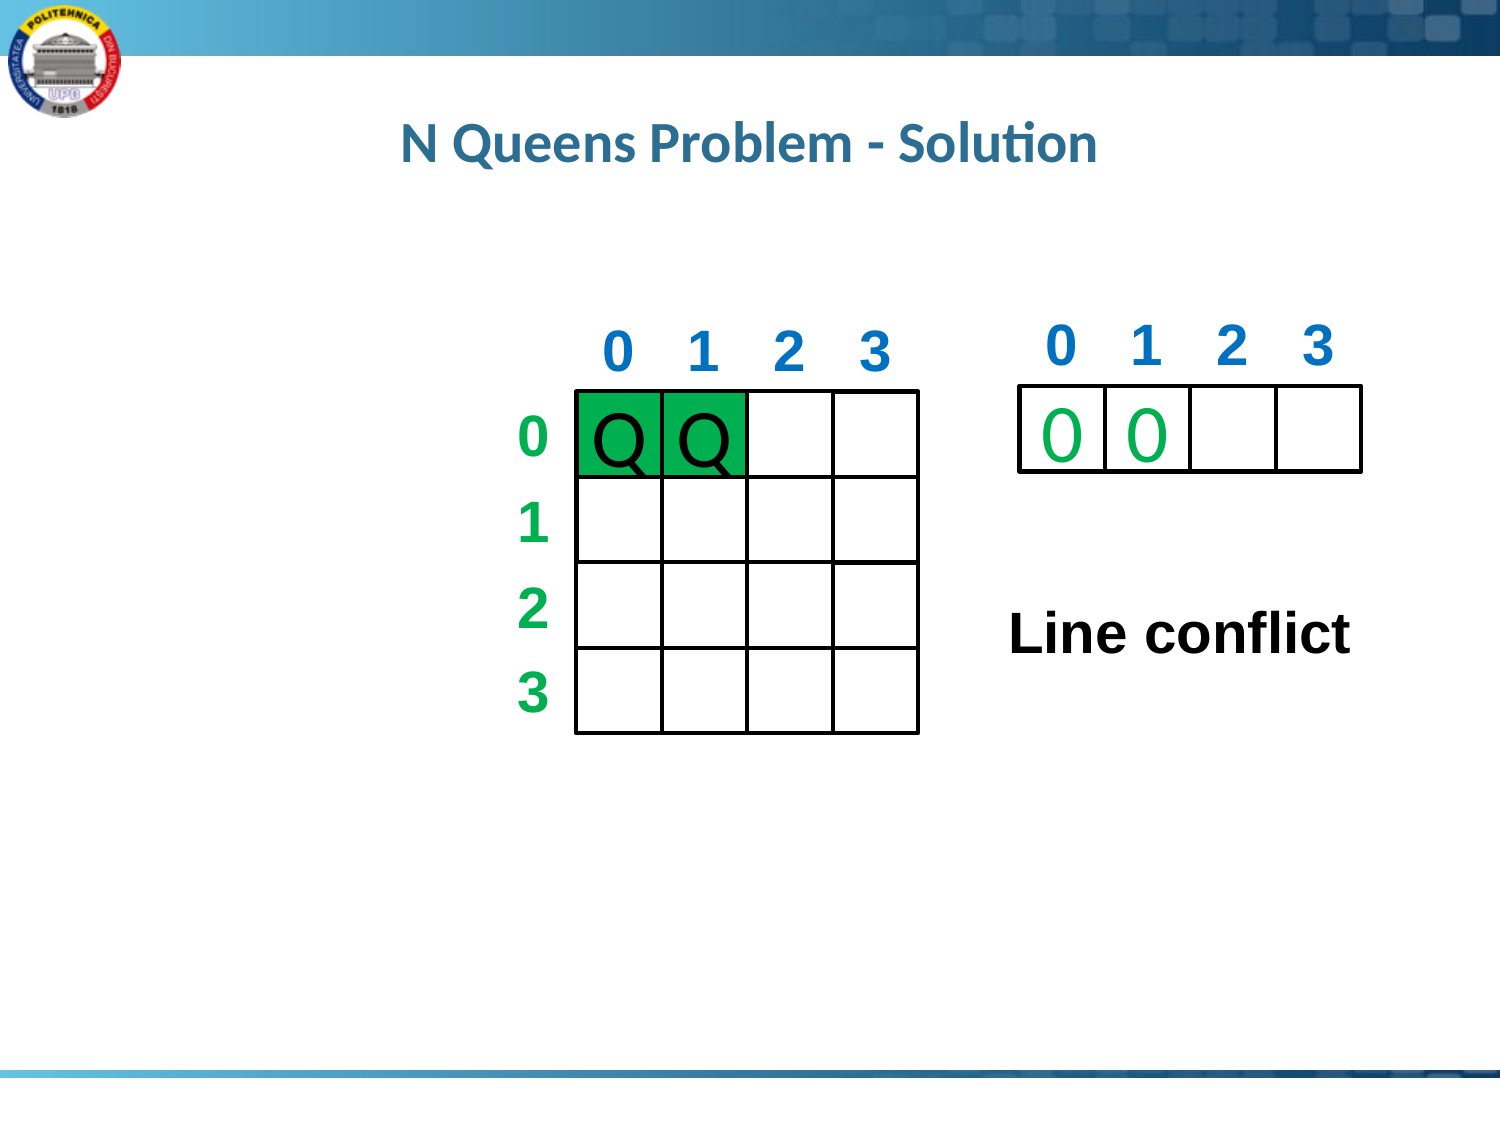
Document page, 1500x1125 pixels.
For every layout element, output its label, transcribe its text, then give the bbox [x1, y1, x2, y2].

picture [0, 0, 1500, 118]
text_box [745, 560, 831, 646]
text_box Q [574, 389, 660, 475]
text_box 1 [672, 305, 735, 391]
text_box [831, 560, 920, 646]
text_box [1188, 384, 1274, 474]
text_box [745, 475, 831, 560]
text_box 2 [1202, 299, 1265, 385]
text_box [1274, 384, 1363, 474]
text_box 2 [758, 305, 822, 390]
text_box [660, 646, 745, 735]
picture [0, 1070, 1500, 1078]
text_box [660, 475, 745, 560]
text_box 1 [1115, 300, 1178, 385]
text_box [831, 646, 920, 735]
text_box 1 [502, 476, 565, 562]
text_box 3 [845, 305, 908, 390]
text_box [831, 389, 920, 475]
text_box 0 [1017, 384, 1103, 474]
text_box [574, 560, 660, 646]
text_box 0 [502, 391, 565, 476]
text_box 3 [1288, 299, 1351, 385]
text_box 0 [1030, 300, 1094, 385]
text_box Line conflict [993, 588, 1367, 673]
text_box [574, 646, 660, 735]
text_box 0 [1103, 384, 1188, 474]
text_box [574, 475, 660, 560]
title N Queens Problem - Solution [51, 102, 1449, 178]
text_box [745, 389, 831, 475]
text_box 2 [502, 562, 565, 646]
text_box [831, 475, 920, 560]
text_box 3 [502, 646, 565, 732]
text_box [660, 560, 745, 646]
text_box [745, 646, 831, 735]
text_box 0 [587, 305, 651, 391]
text_box Q [660, 389, 745, 475]
